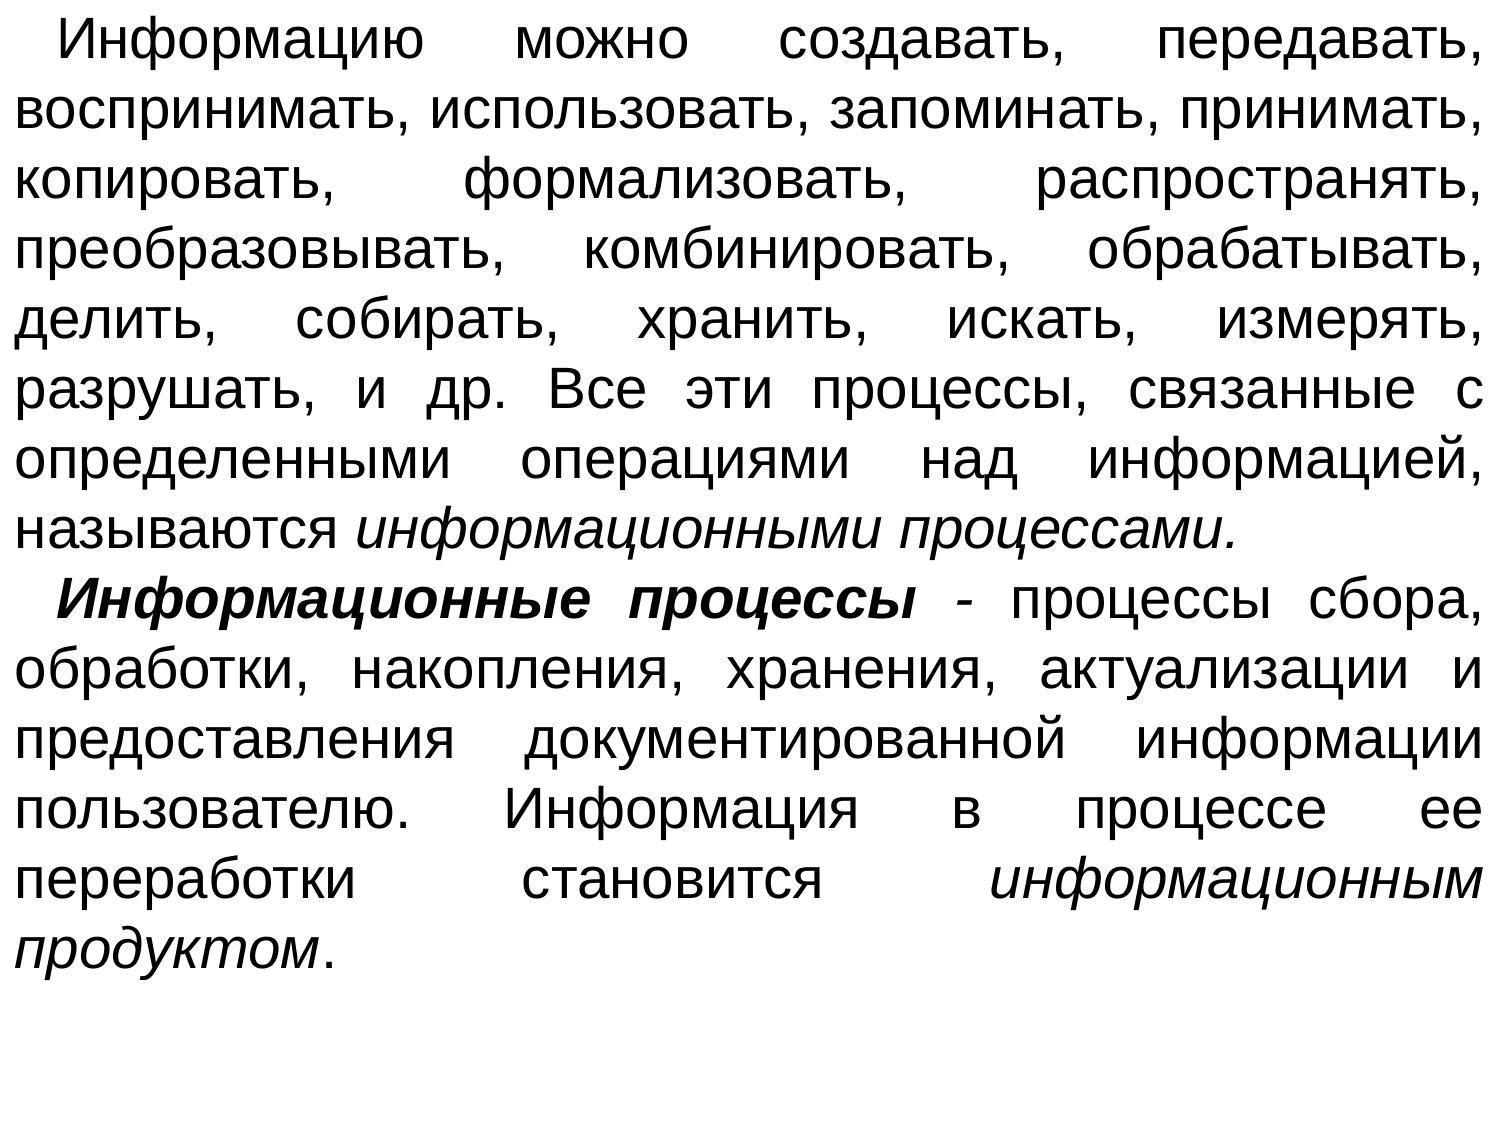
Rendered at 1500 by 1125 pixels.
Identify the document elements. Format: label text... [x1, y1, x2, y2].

text_box Информацию можно создавать, передавать, воспринимать, использовать, запоминать, принимать, копировать, формализовать, распространять, преобразовывать, комбинировать, обрабатывать, делить, собирать, хранить, искать, измерять, разрушать, и др. Все эти процессы, связанные с определенными операциями над информацией, называются информационными процессами. Информационные процессы - процессы сбора, обработки, накопления, хранения, актуализации и предоставления документированной информации пользователю. Информация в процессе ее переработки становится информационным продуктом. [0, 0, 1500, 1058]
